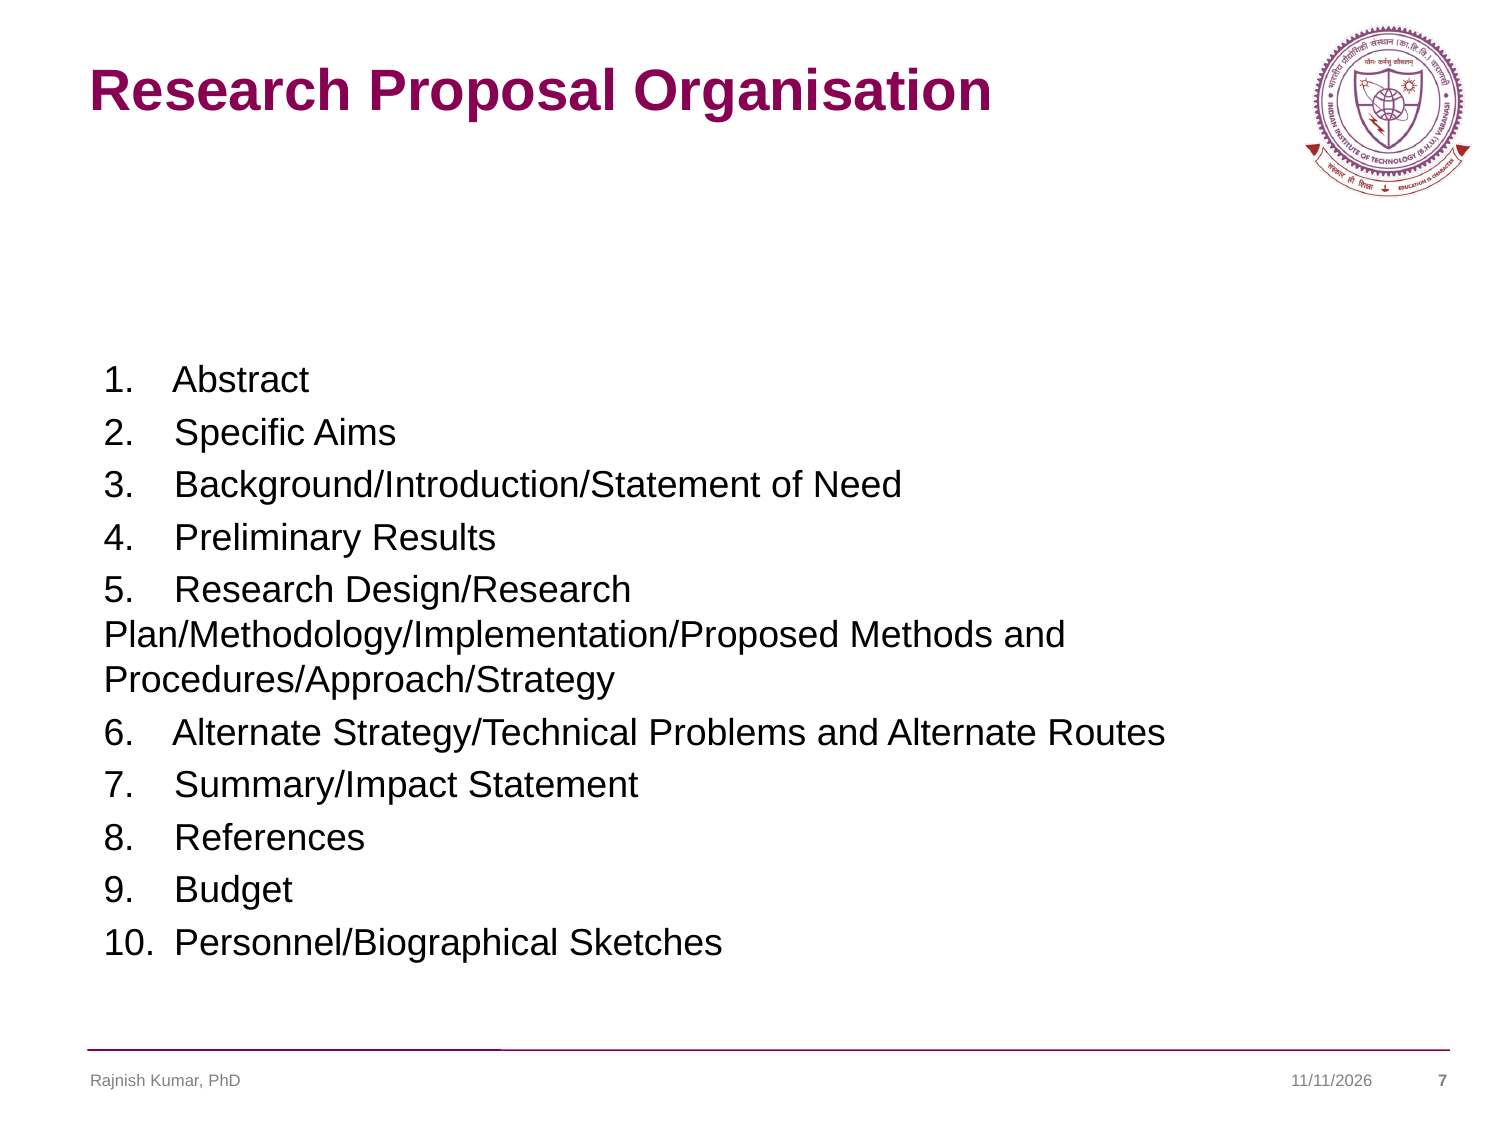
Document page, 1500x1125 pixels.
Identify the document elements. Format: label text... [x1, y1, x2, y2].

title Research Proposal Organisation [75, 45, 1425, 233]
footer Rajnish Kumar, PhD [74, 1062, 551, 1101]
picture [1302, 24, 1473, 198]
slide_number 7 [1349, 1062, 1463, 1101]
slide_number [1074, 1062, 1349, 1101]
list 1. Abstract 2. Specific Aims 3. Background/Introduction/Statement of Need 4. Preliminary Results 5. Research Design/Research Plan/Methodology/Implementation/Proposed Methods and Procedures/Approach/Strategy 6. Alternate Strategy/Technical Problems and Alternate Routes 7. Summary/Impact Statement 8. References 9. Budget 10. Personnel/Biographical Sketches [88, 347, 1364, 1023]
